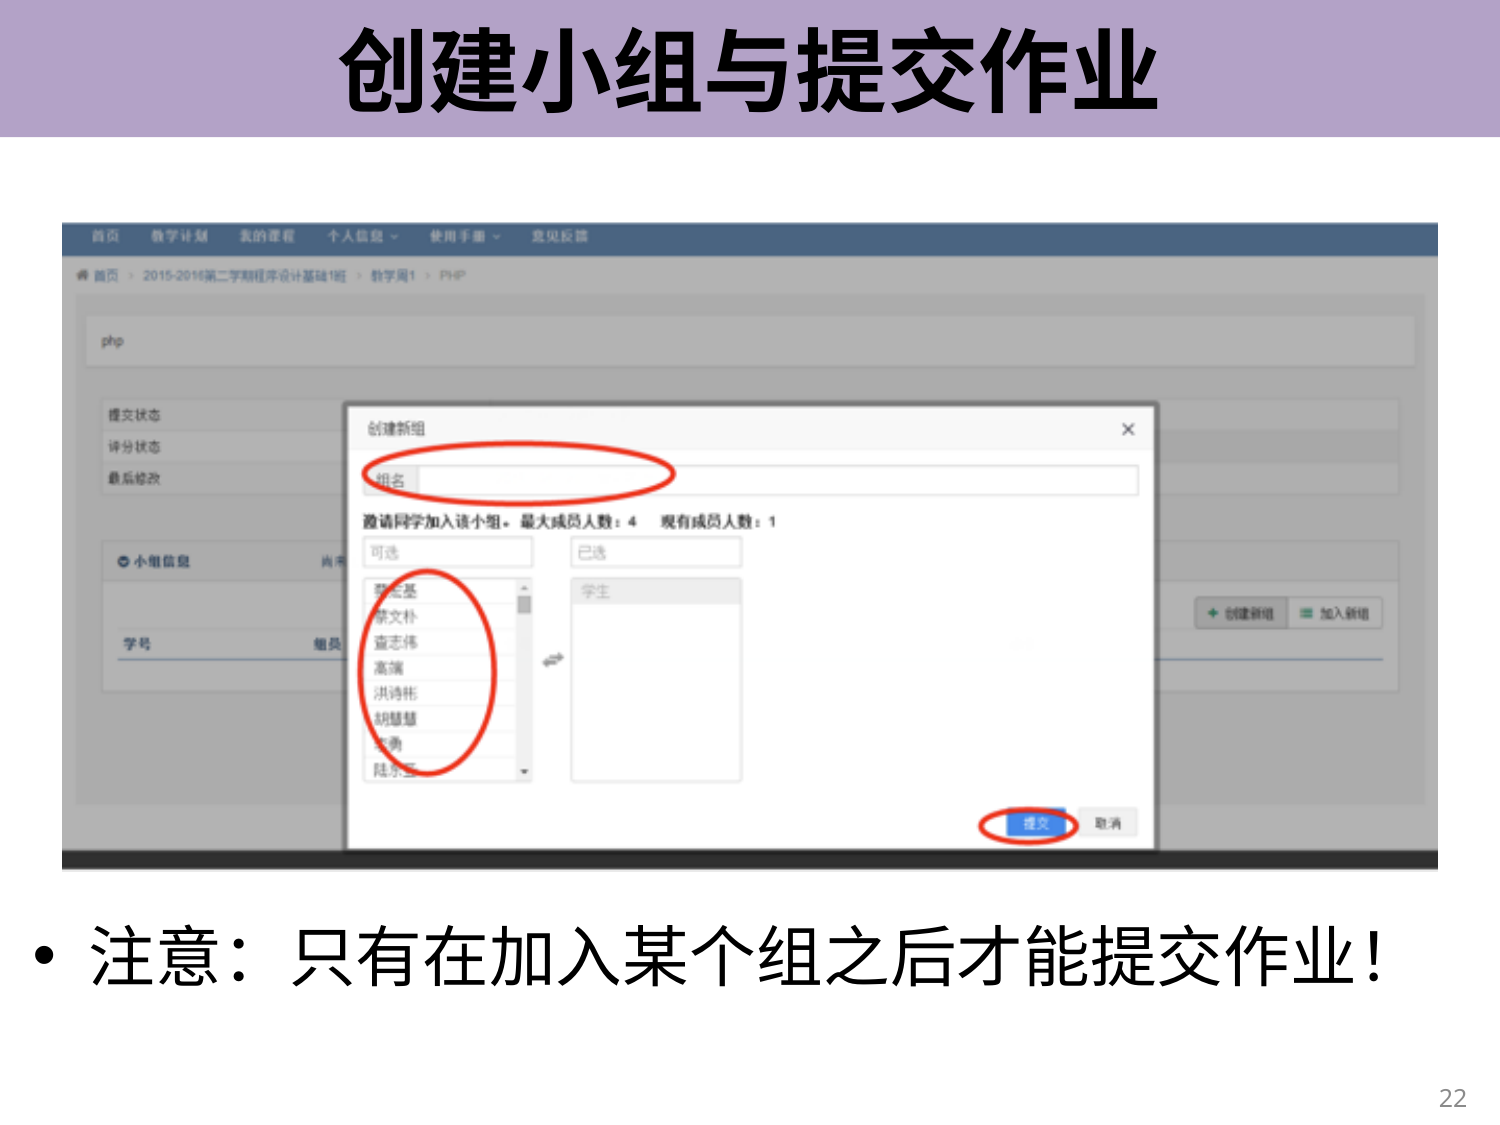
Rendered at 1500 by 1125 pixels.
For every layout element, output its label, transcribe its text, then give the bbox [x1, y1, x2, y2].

list 注意：只有在加入某个组之后才能提交作业！ [17, 160, 1483, 1059]
picture [62, 221, 1438, 872]
slide_number 22 [1132, 1069, 1483, 1125]
title 创建小组与提交作业 [0, 0, 1500, 138]
